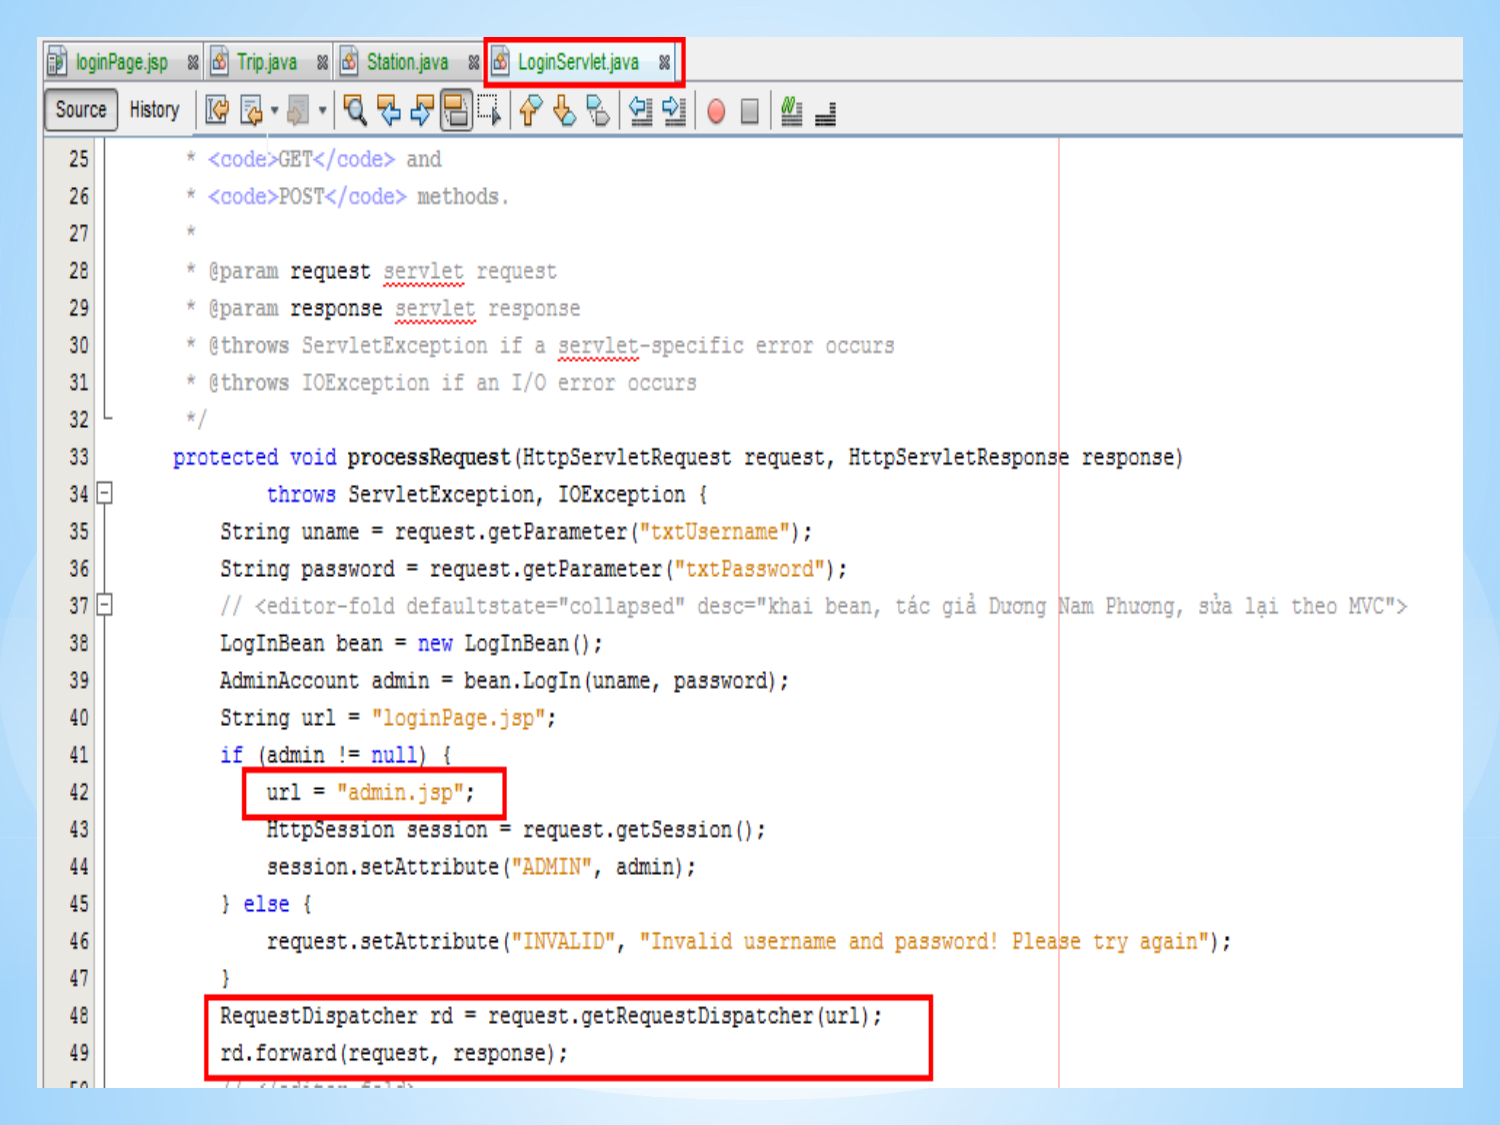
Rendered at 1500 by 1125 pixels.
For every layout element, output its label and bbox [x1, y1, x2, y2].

list [37, 37, 1463, 1088]
